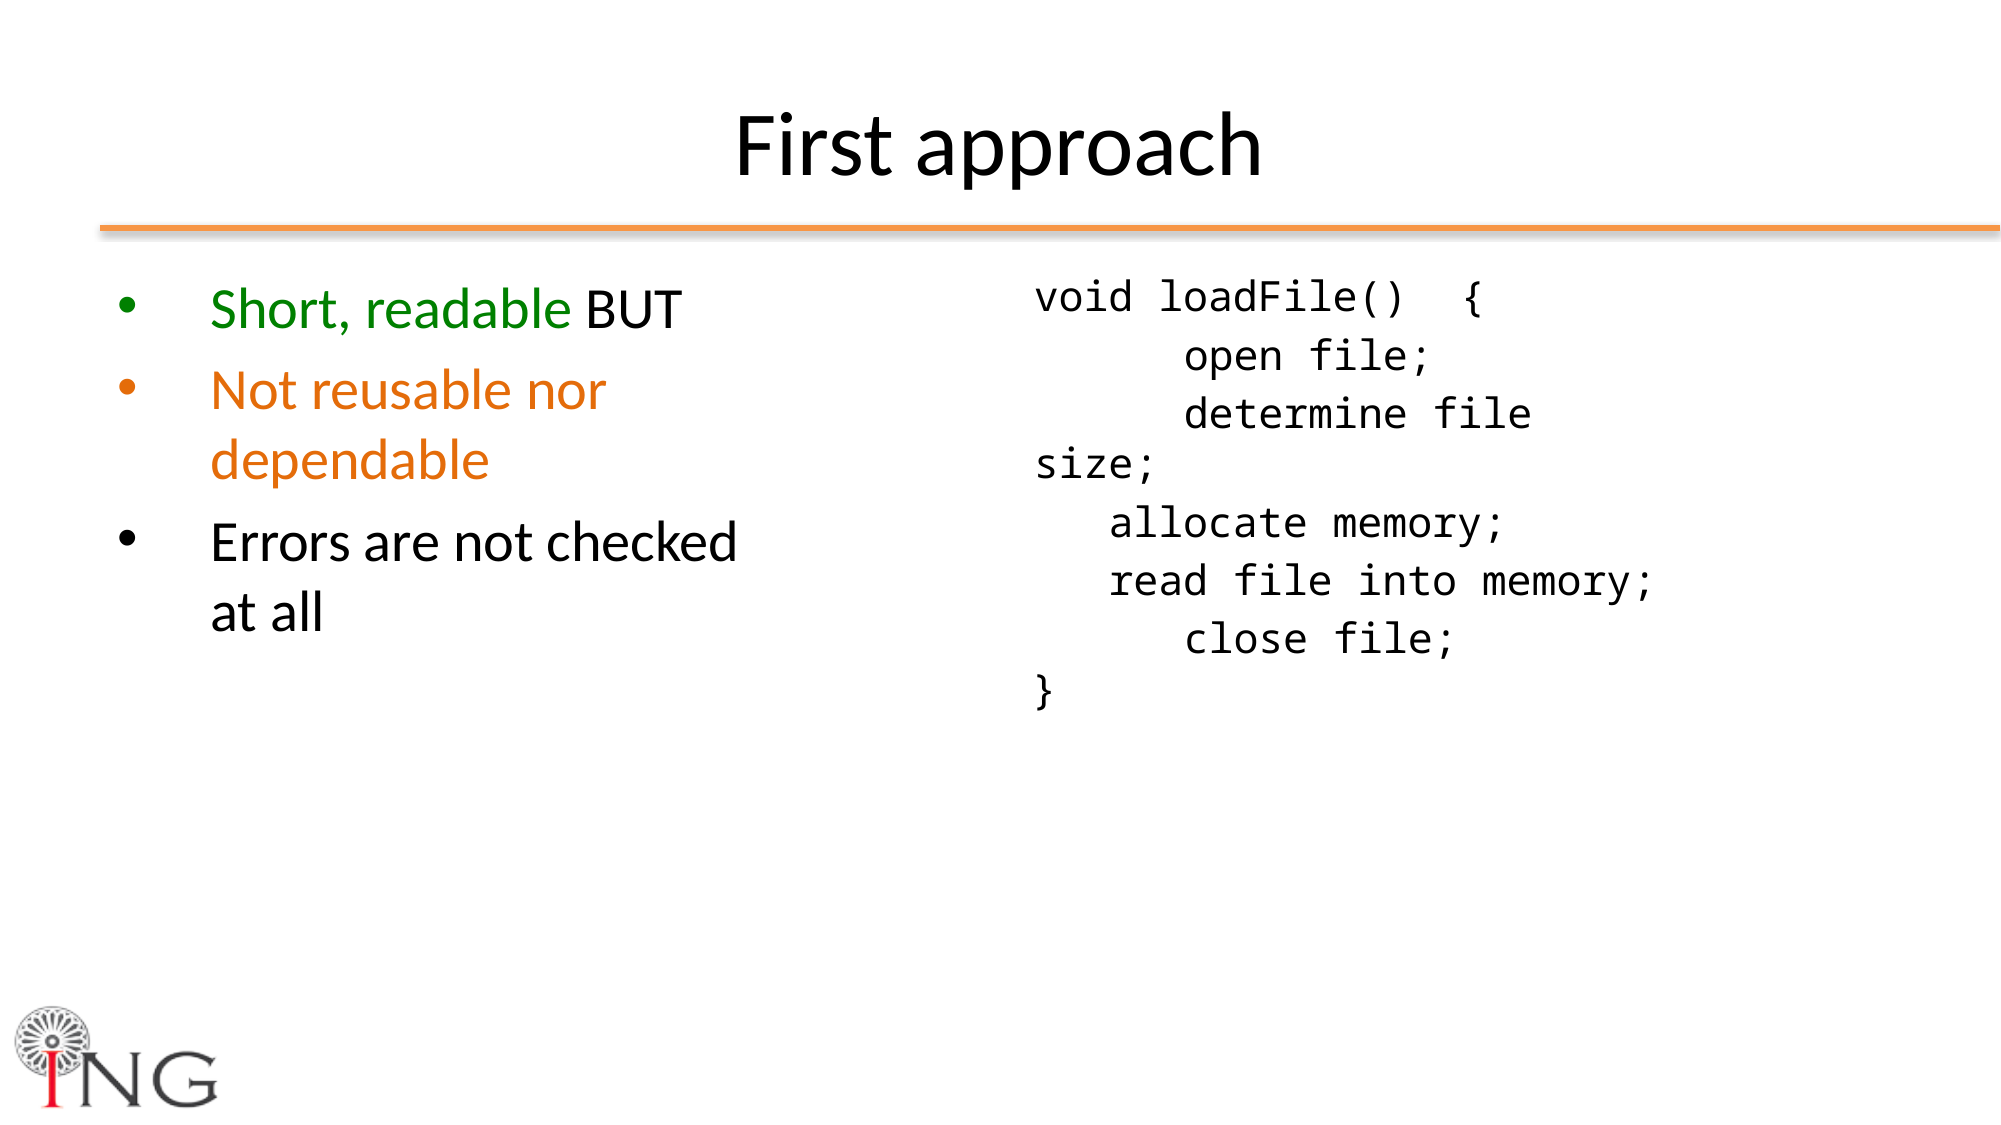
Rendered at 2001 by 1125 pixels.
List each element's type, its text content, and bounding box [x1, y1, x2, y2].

list Short, readable BUT Not reusable nor dependable Errors are not checked at all [99, 262, 984, 1005]
title First approach [99, 45, 1900, 233]
list void loadFile() { open file; determine file size; allocate memory; read file into memory; close file; } [1016, 262, 1900, 1005]
picture [0, 987, 244, 1125]
